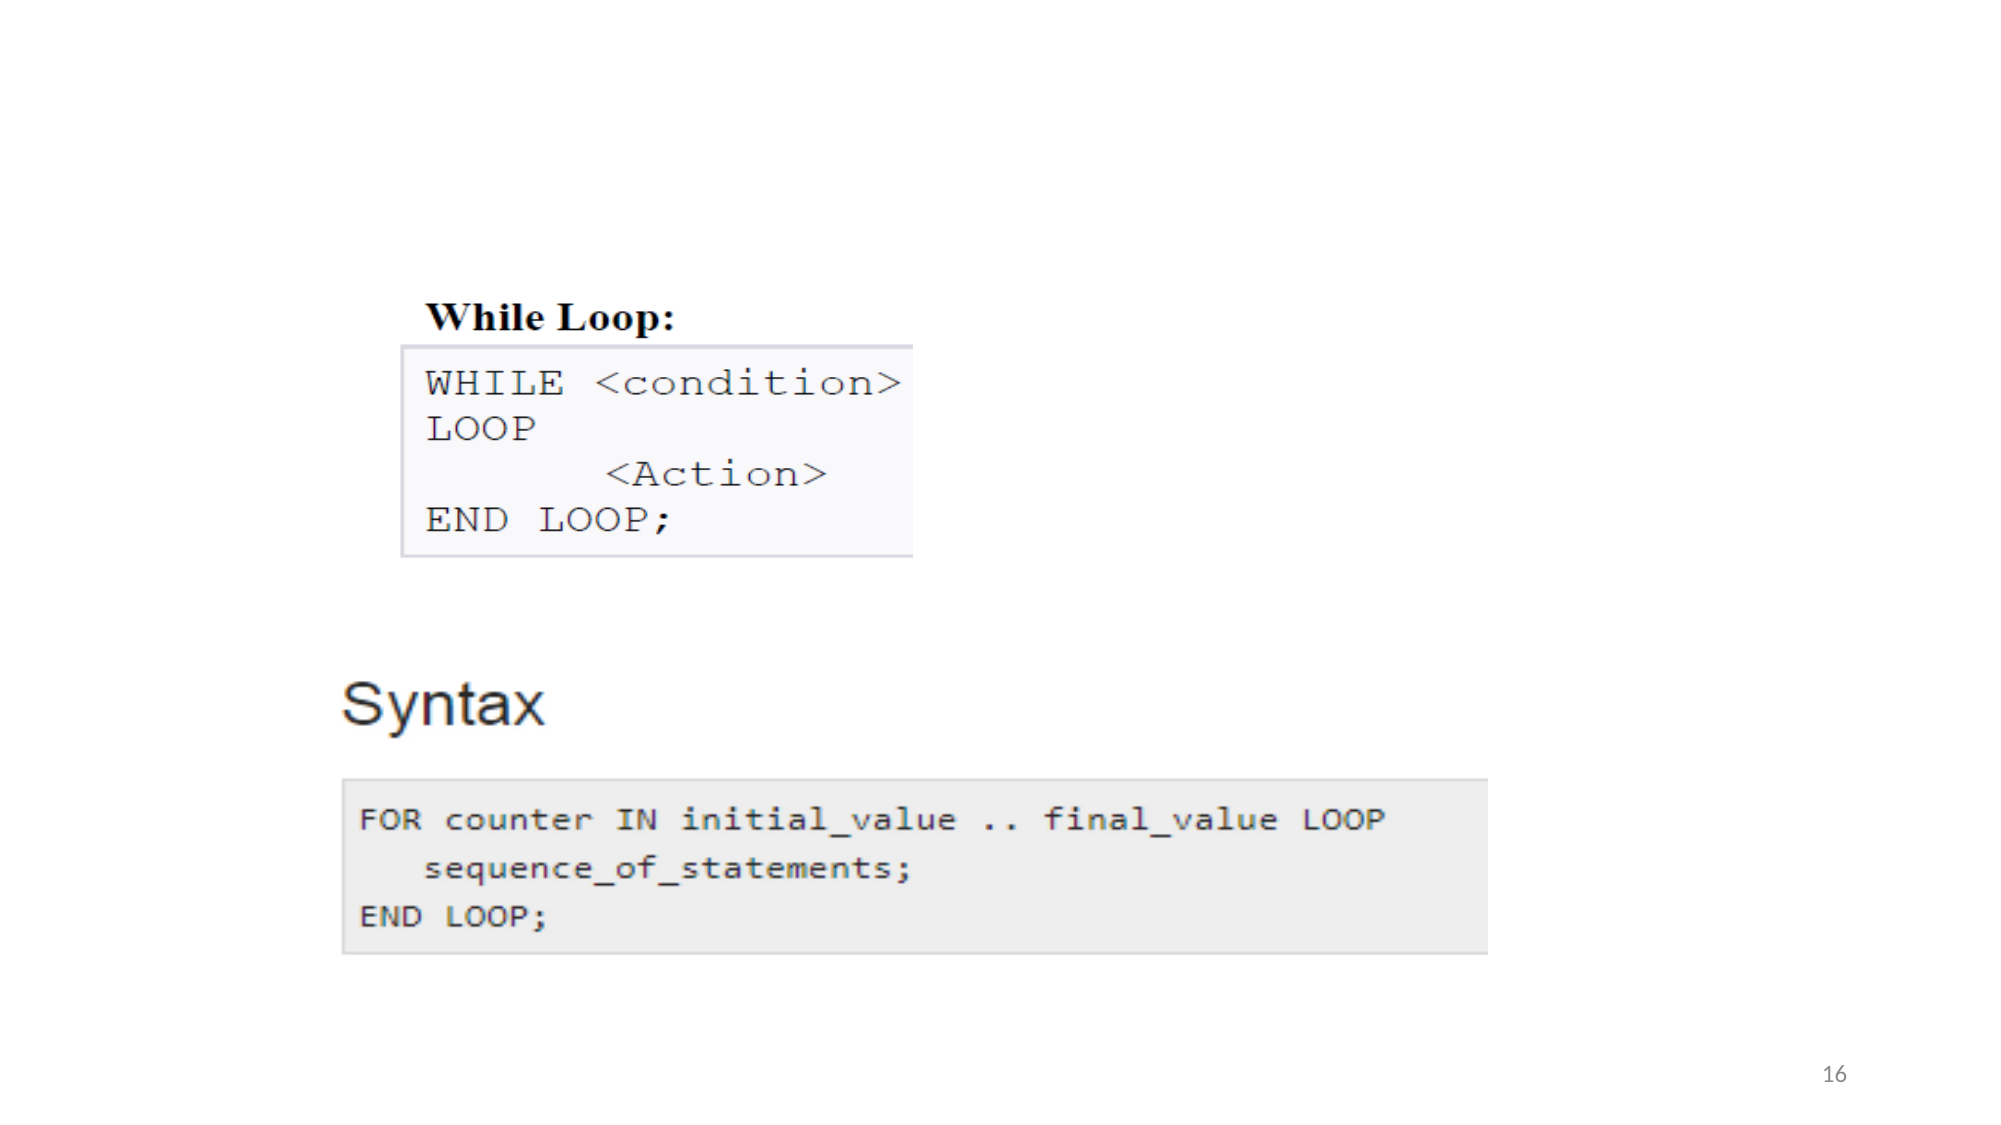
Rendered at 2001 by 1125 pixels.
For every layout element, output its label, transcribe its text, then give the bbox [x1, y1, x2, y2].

picture [337, 657, 1488, 963]
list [374, 274, 913, 569]
slide_number 16 [1412, 1042, 1863, 1103]
